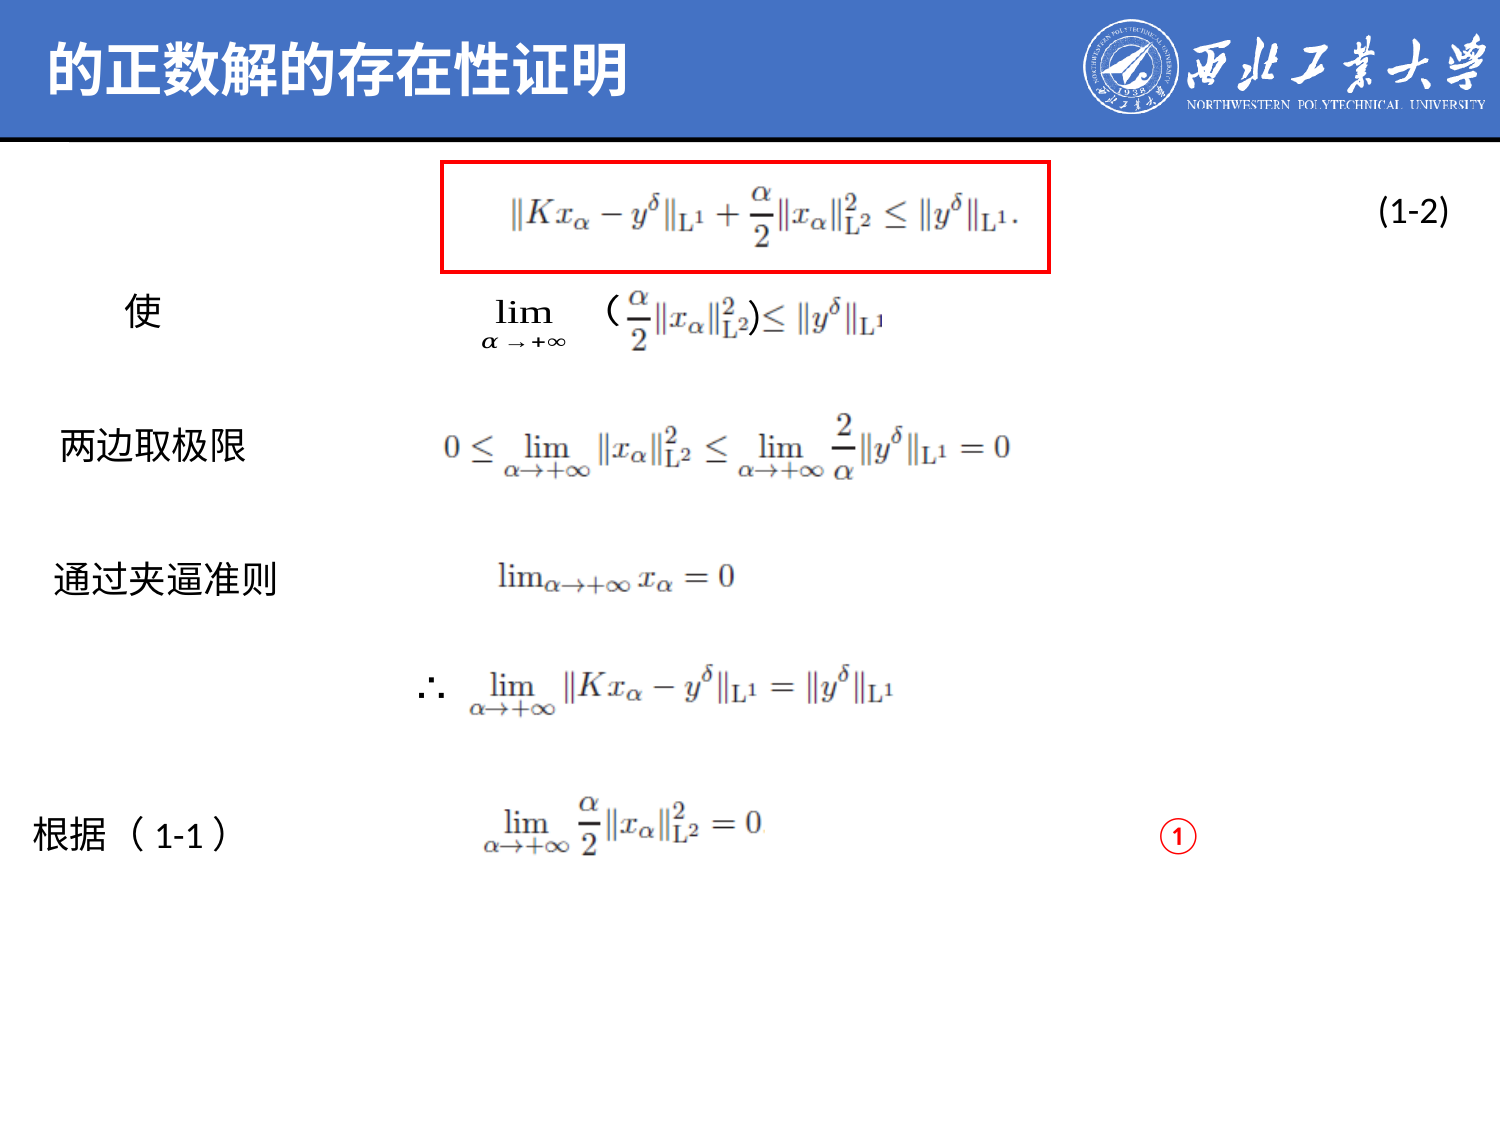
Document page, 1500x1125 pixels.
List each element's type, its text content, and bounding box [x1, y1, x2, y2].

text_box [0, 0, 1500, 139]
text_box 根据（1-1） [17, 803, 265, 864]
text_box 通过夹逼准则 [38, 548, 294, 609]
picture [493, 558, 737, 600]
text_box 两边取极限 [44, 414, 262, 475]
picture [494, 182, 1031, 252]
picture [466, 789, 765, 865]
text_box [441, 161, 1050, 273]
picture [618, 283, 882, 354]
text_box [416, 655, 898, 723]
text_box (1-2) [1362, 179, 1465, 239]
picture [416, 404, 1012, 491]
text_box ① [1138, 803, 1218, 864]
